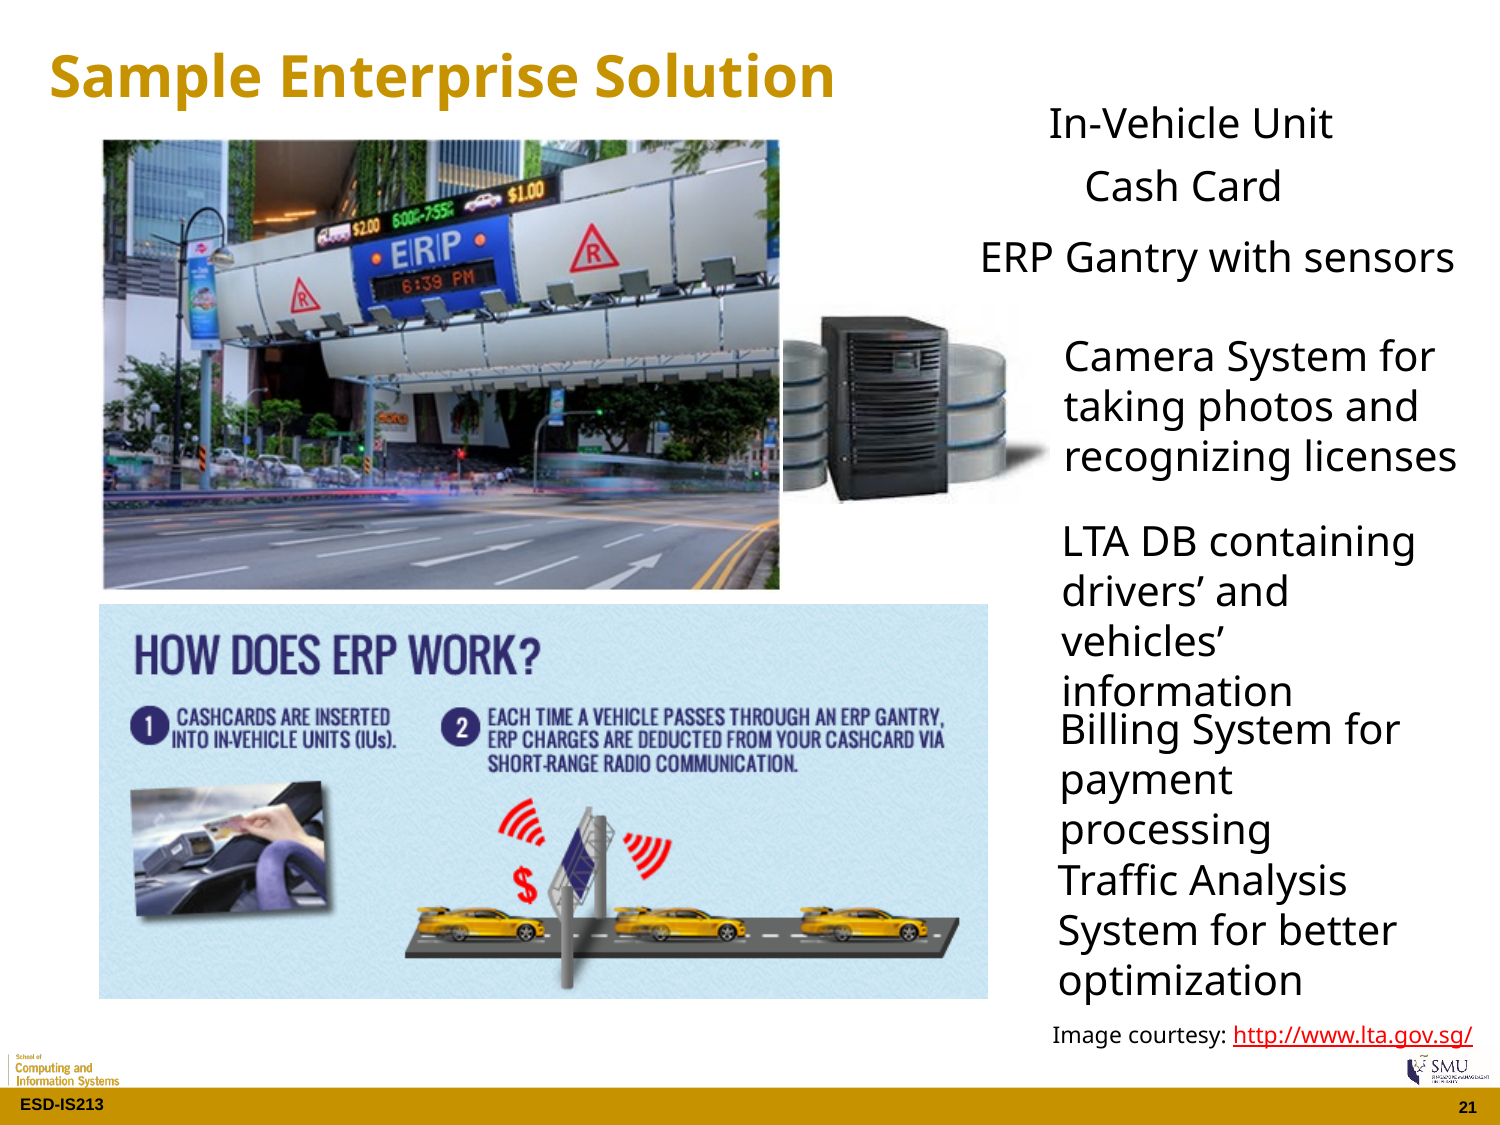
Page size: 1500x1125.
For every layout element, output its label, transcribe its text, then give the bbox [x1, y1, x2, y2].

text_box Image courtesy: http://www.lta.gov.sg/ [1037, 1012, 1494, 1059]
text_box Camera System for taking photos and recognizing licenses [1054, 322, 1474, 488]
picture [99, 603, 988, 999]
picture [1401, 1046, 1500, 1087]
picture [99, 137, 1051, 593]
slide_number 21 [1434, 1089, 1493, 1125]
text_box Cash Card [1069, 152, 1298, 218]
text_box Traffic Analysis System for better optimization [1042, 846, 1500, 1012]
text_box In-Vehicle Unit [1034, 88, 1349, 154]
text_box LTA DB containing drivers’ and vehicles’ information [1046, 507, 1460, 722]
title Sample Enterprise Solution [34, 31, 1466, 117]
text_box Billing System for payment processing [1044, 695, 1457, 846]
text_box ERP Gantry with sensors [964, 223, 1471, 289]
